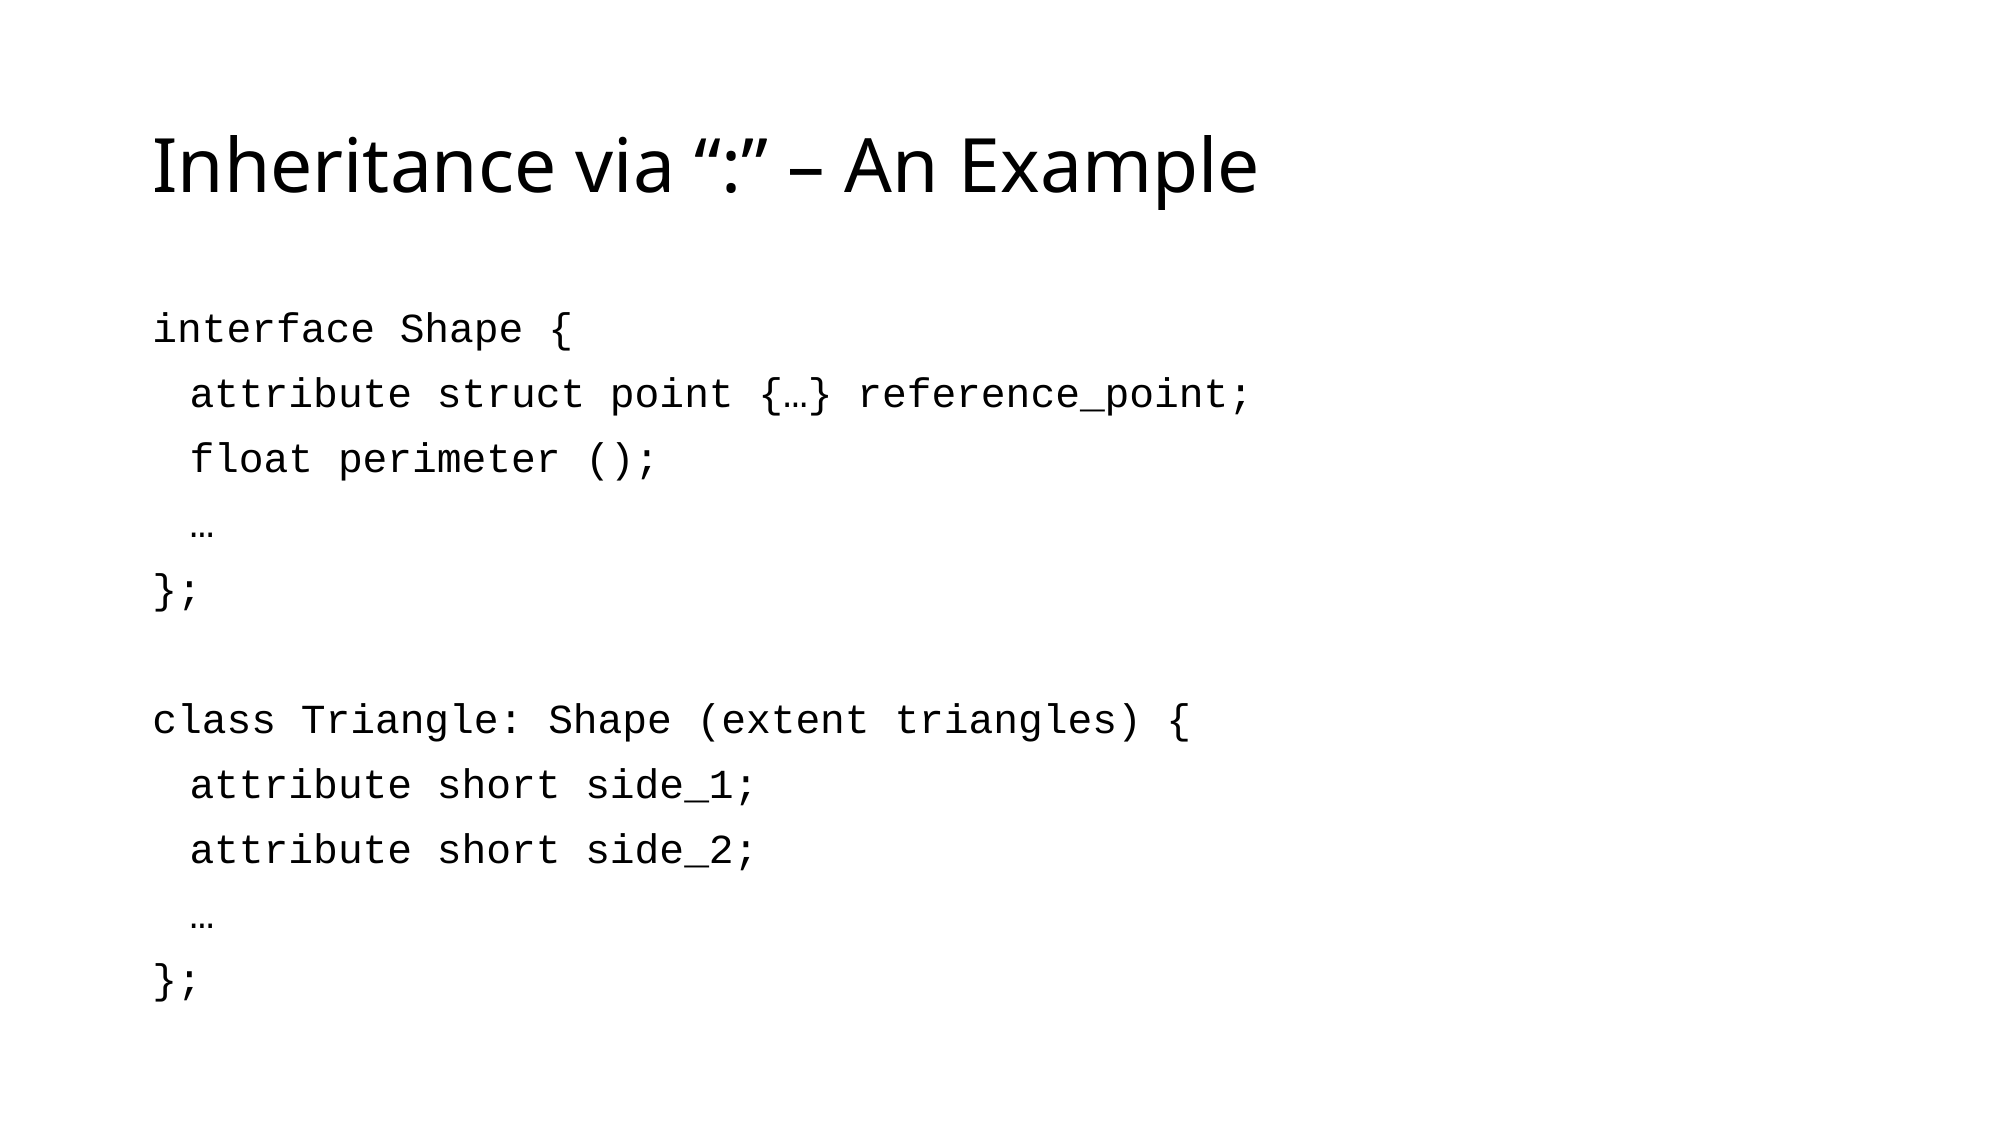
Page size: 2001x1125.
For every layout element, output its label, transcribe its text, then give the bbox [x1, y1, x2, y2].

list interface Shape { attribute struct point {…} reference_point; float perimeter (); … }; class Triangle: Shape (extent triangles) { attribute short side_1; attribute short side_2; … }; [137, 299, 1863, 1014]
title Inheritance via “:” – An Example [137, 59, 1863, 278]
